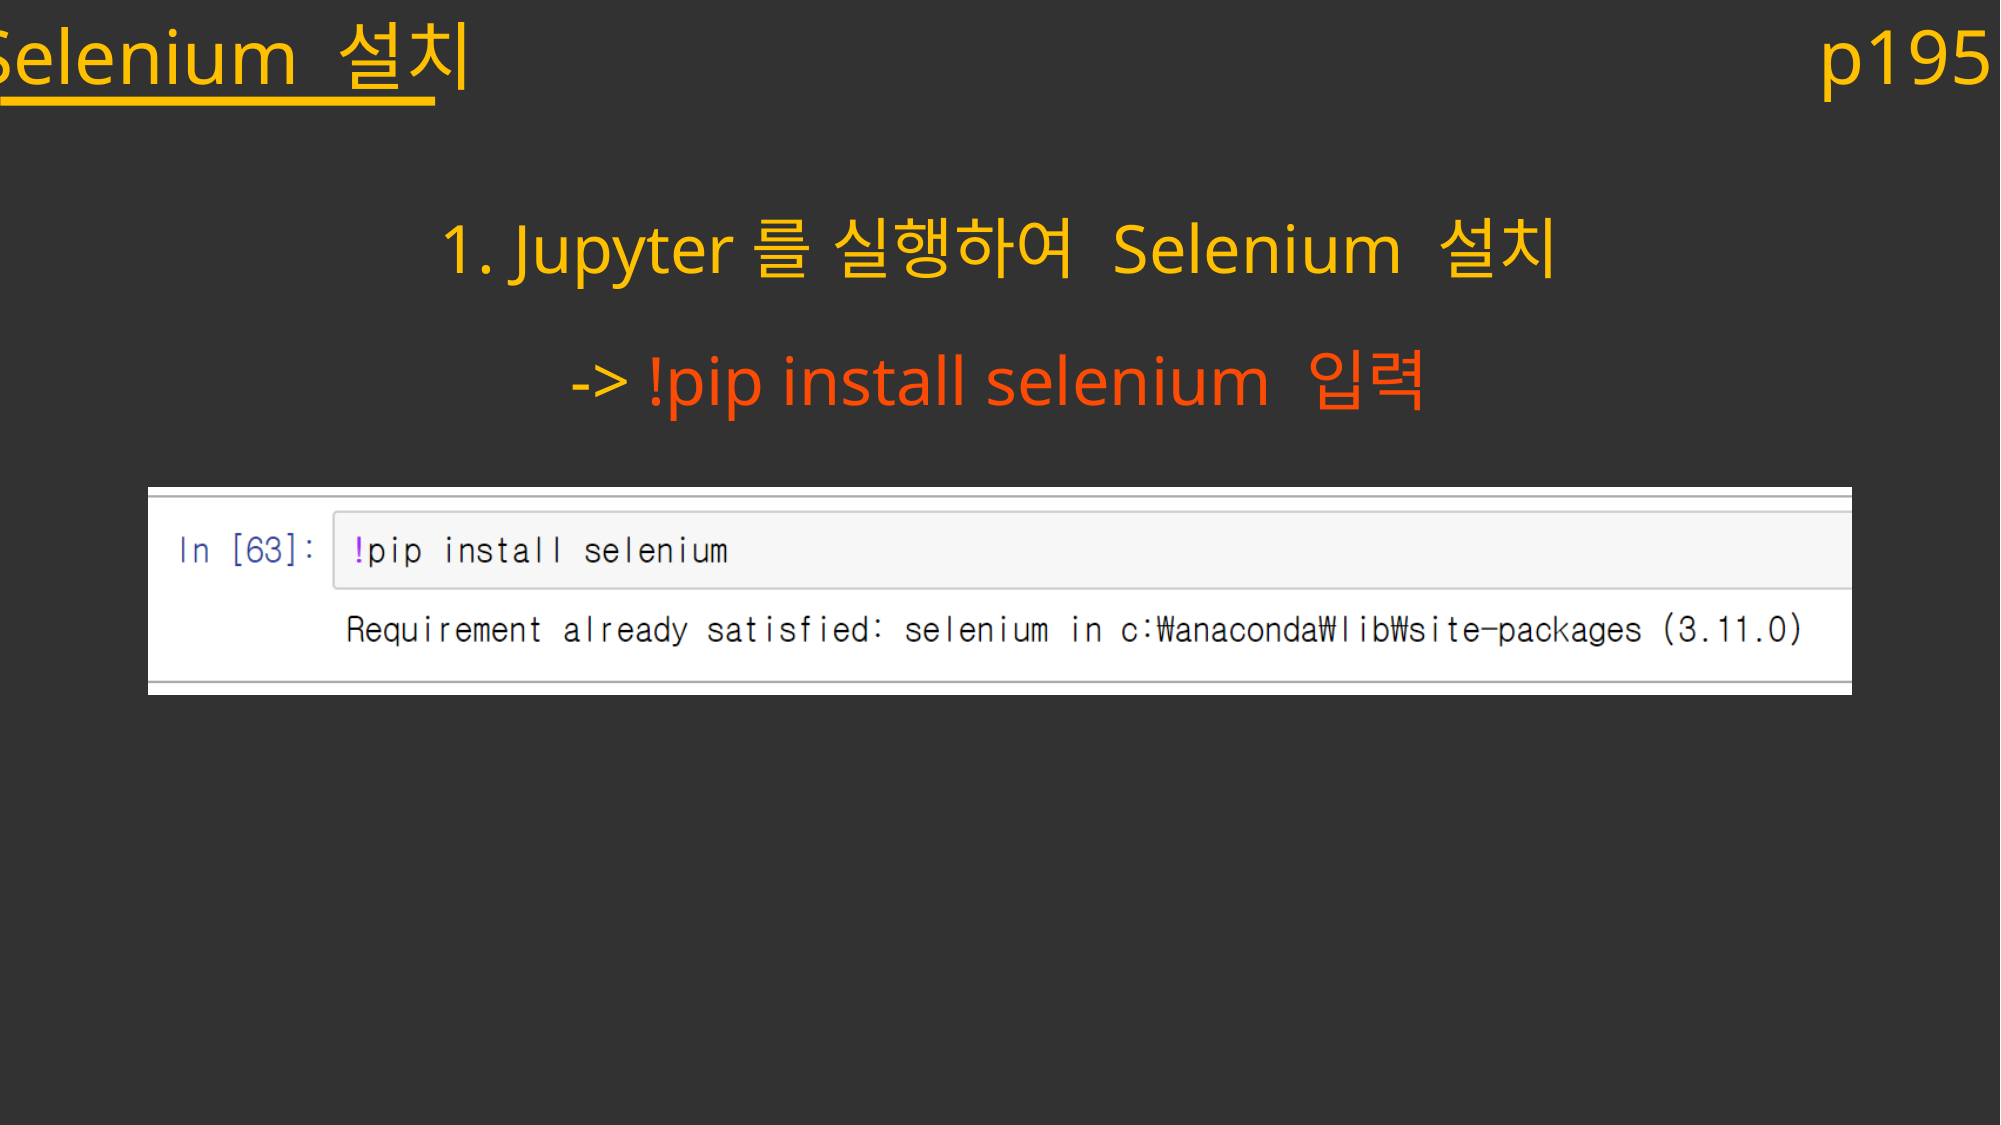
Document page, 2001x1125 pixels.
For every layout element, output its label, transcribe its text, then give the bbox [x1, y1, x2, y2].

picture [148, 487, 1852, 695]
text_box Selenium 설치 [0, 2, 490, 108]
text_box p195 [1804, 2, 2000, 108]
text_box -> !pip install selenium 입력 [556, 331, 1444, 427]
text_box 1. Jupyter를 실행하여 Selenium 설치 [424, 199, 1576, 295]
